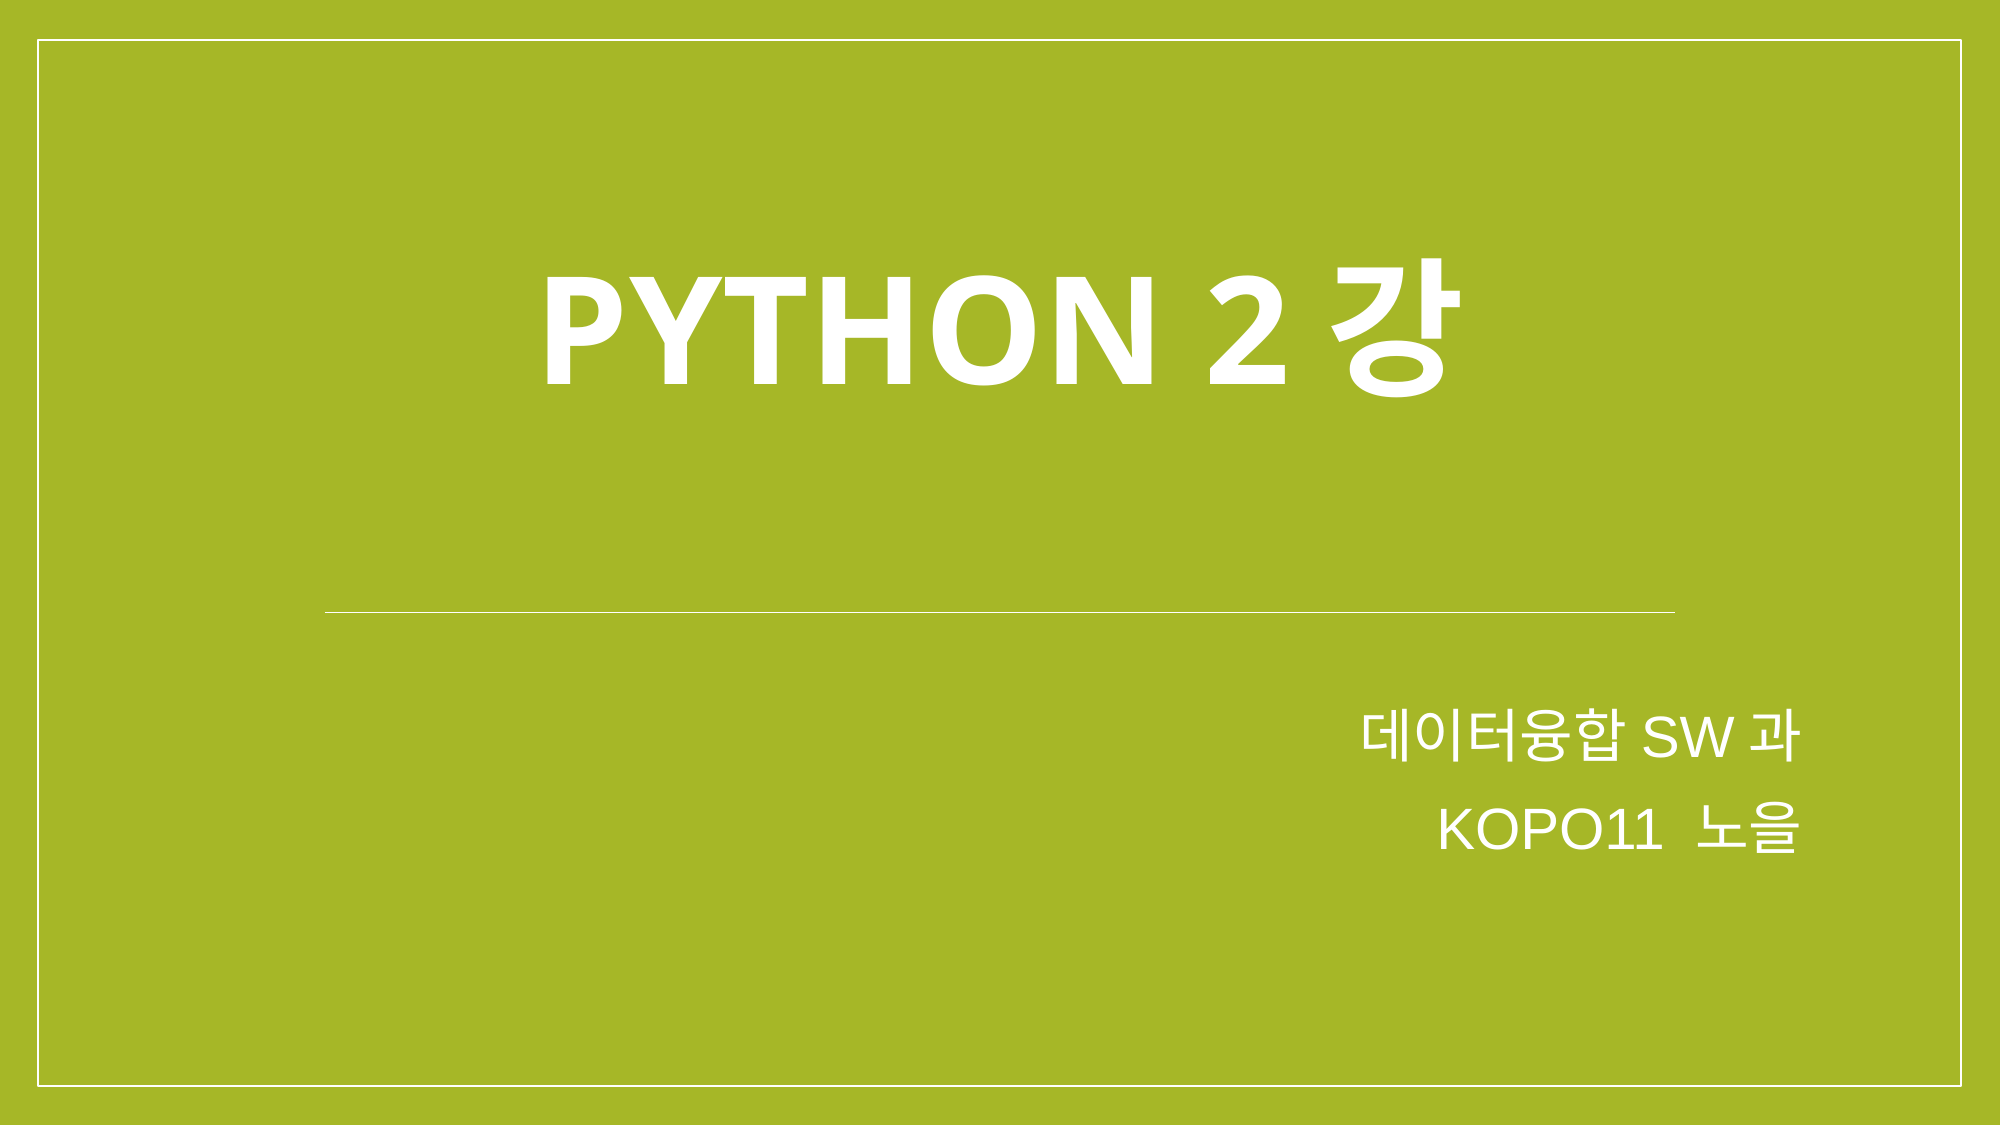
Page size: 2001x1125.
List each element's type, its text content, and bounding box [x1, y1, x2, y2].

title python 2강 [182, 144, 1818, 424]
subtitle 데이터융합SW과 KOPO11 노을 [280, 699, 1818, 928]
